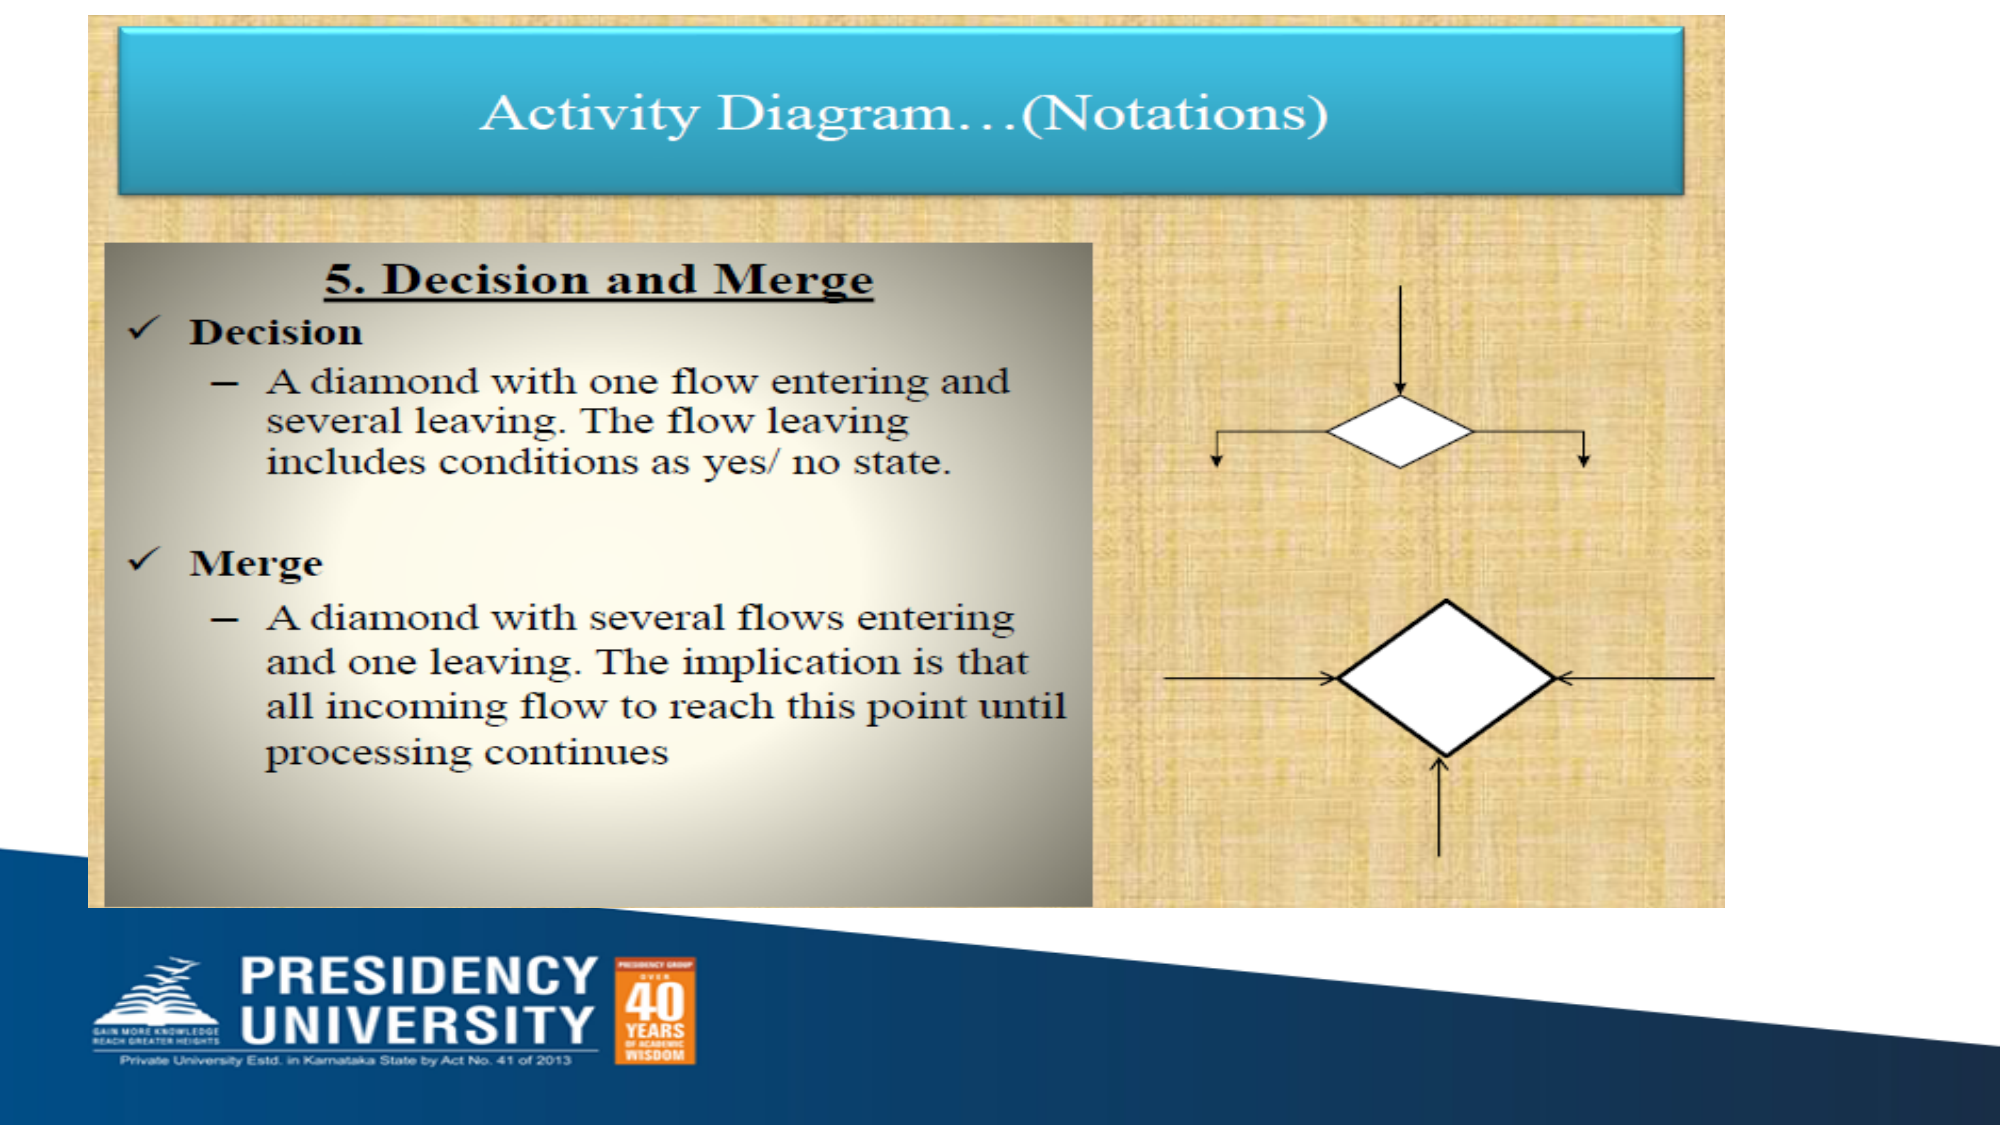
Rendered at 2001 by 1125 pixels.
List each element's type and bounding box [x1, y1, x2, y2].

list [88, 15, 1725, 908]
picture [0, 845, 2000, 1125]
